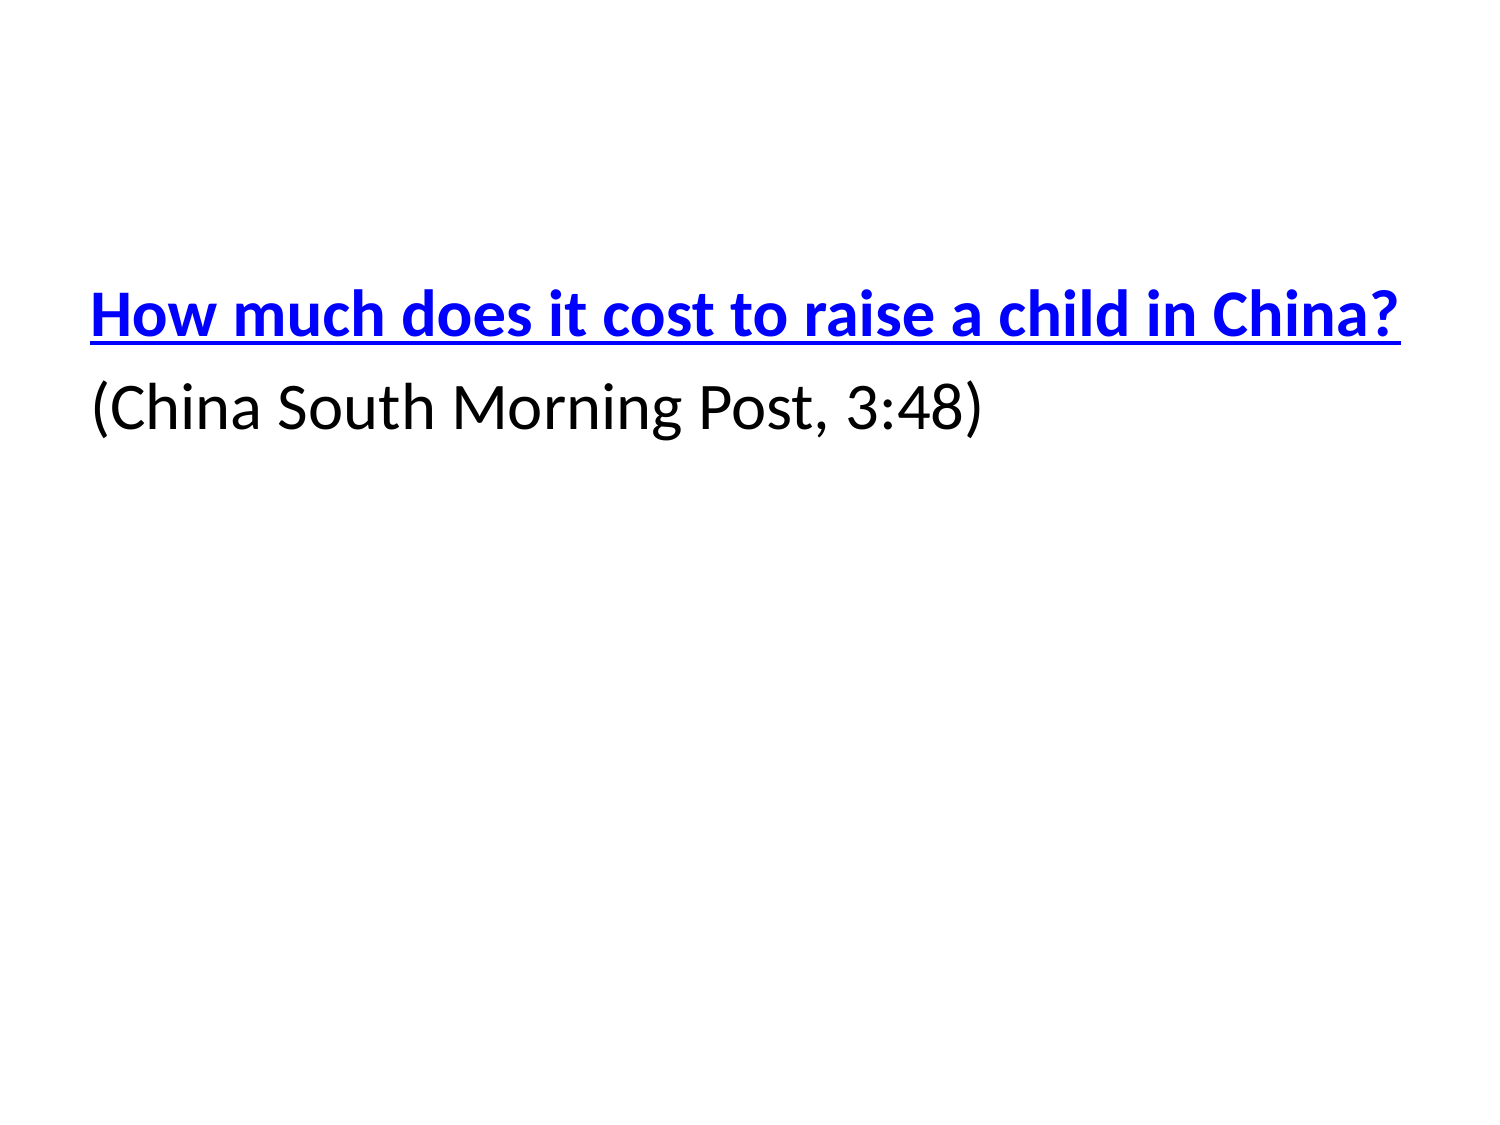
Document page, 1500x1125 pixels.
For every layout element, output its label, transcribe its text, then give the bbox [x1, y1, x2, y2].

list How much does it cost to raise a child in China? (China South Morning Post, 3:48) [75, 262, 1425, 1005]
